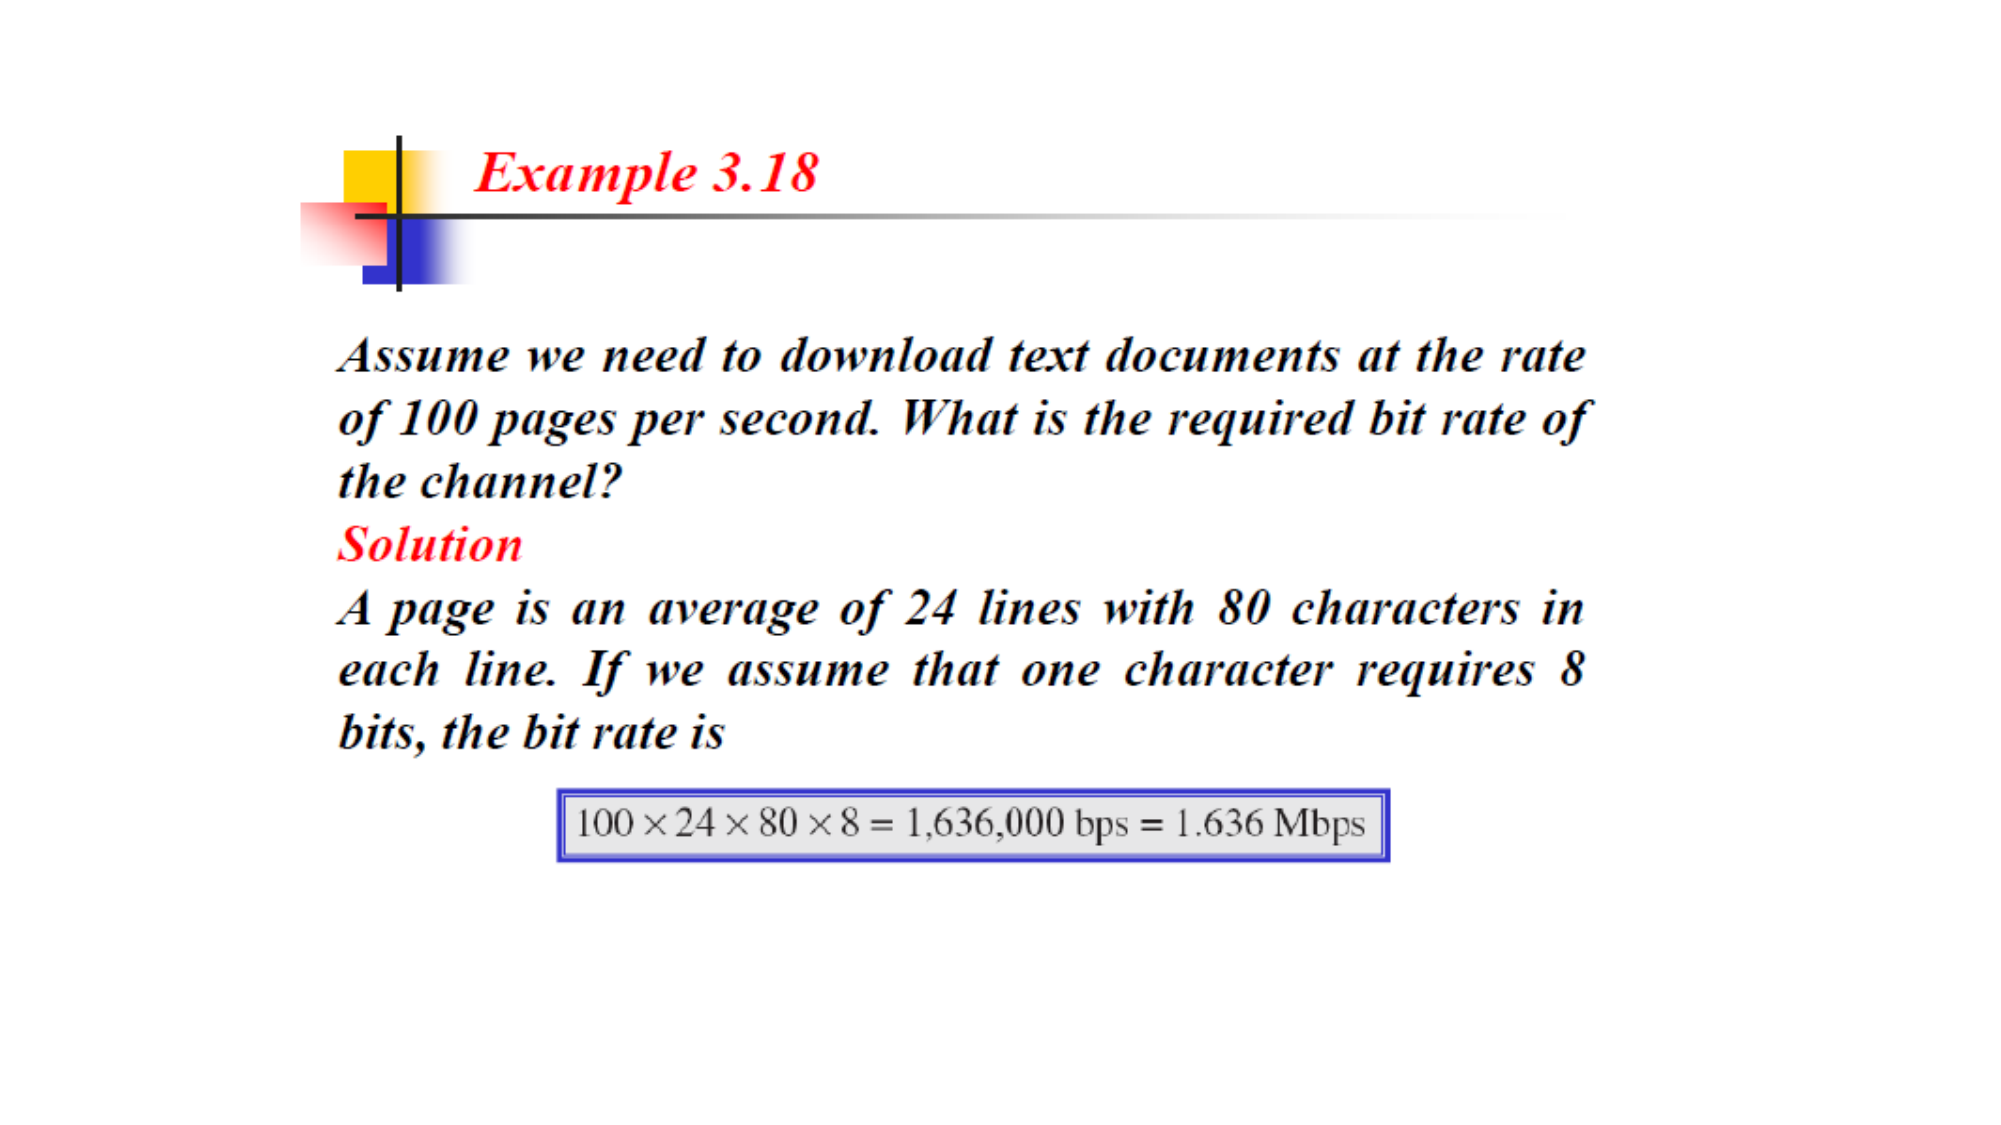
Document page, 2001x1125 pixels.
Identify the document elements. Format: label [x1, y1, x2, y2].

picture [254, 97, 1701, 961]
